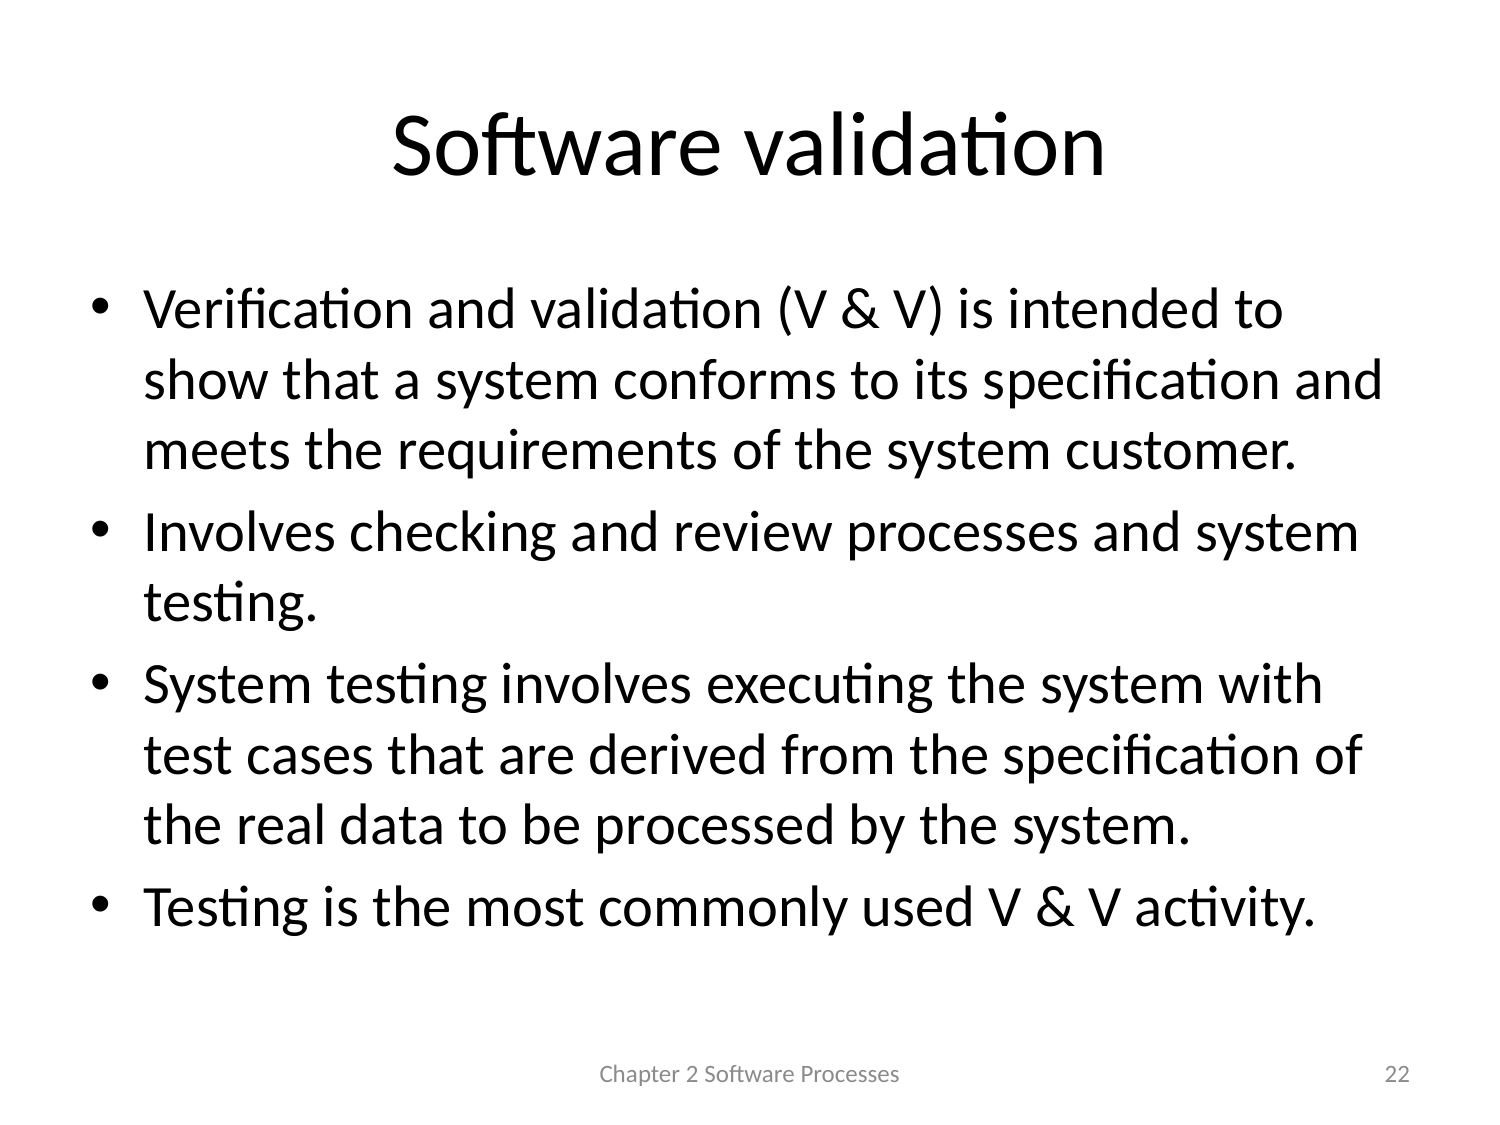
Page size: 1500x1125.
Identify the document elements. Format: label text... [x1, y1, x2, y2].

list Verification and validation (V & V) is intended to show that a system conforms to its specification and meets the requirements of the system customer. Involves checking and review processes and system testing. System testing involves executing the system with test cases that are derived from the specification of the real data to be processed by the system. Testing is the most commonly used V & V activity. [75, 262, 1425, 1005]
title Software validation [75, 45, 1425, 233]
slide_number 22 [1074, 1042, 1425, 1103]
footer Chapter 2 Software Processes [512, 1042, 988, 1103]
